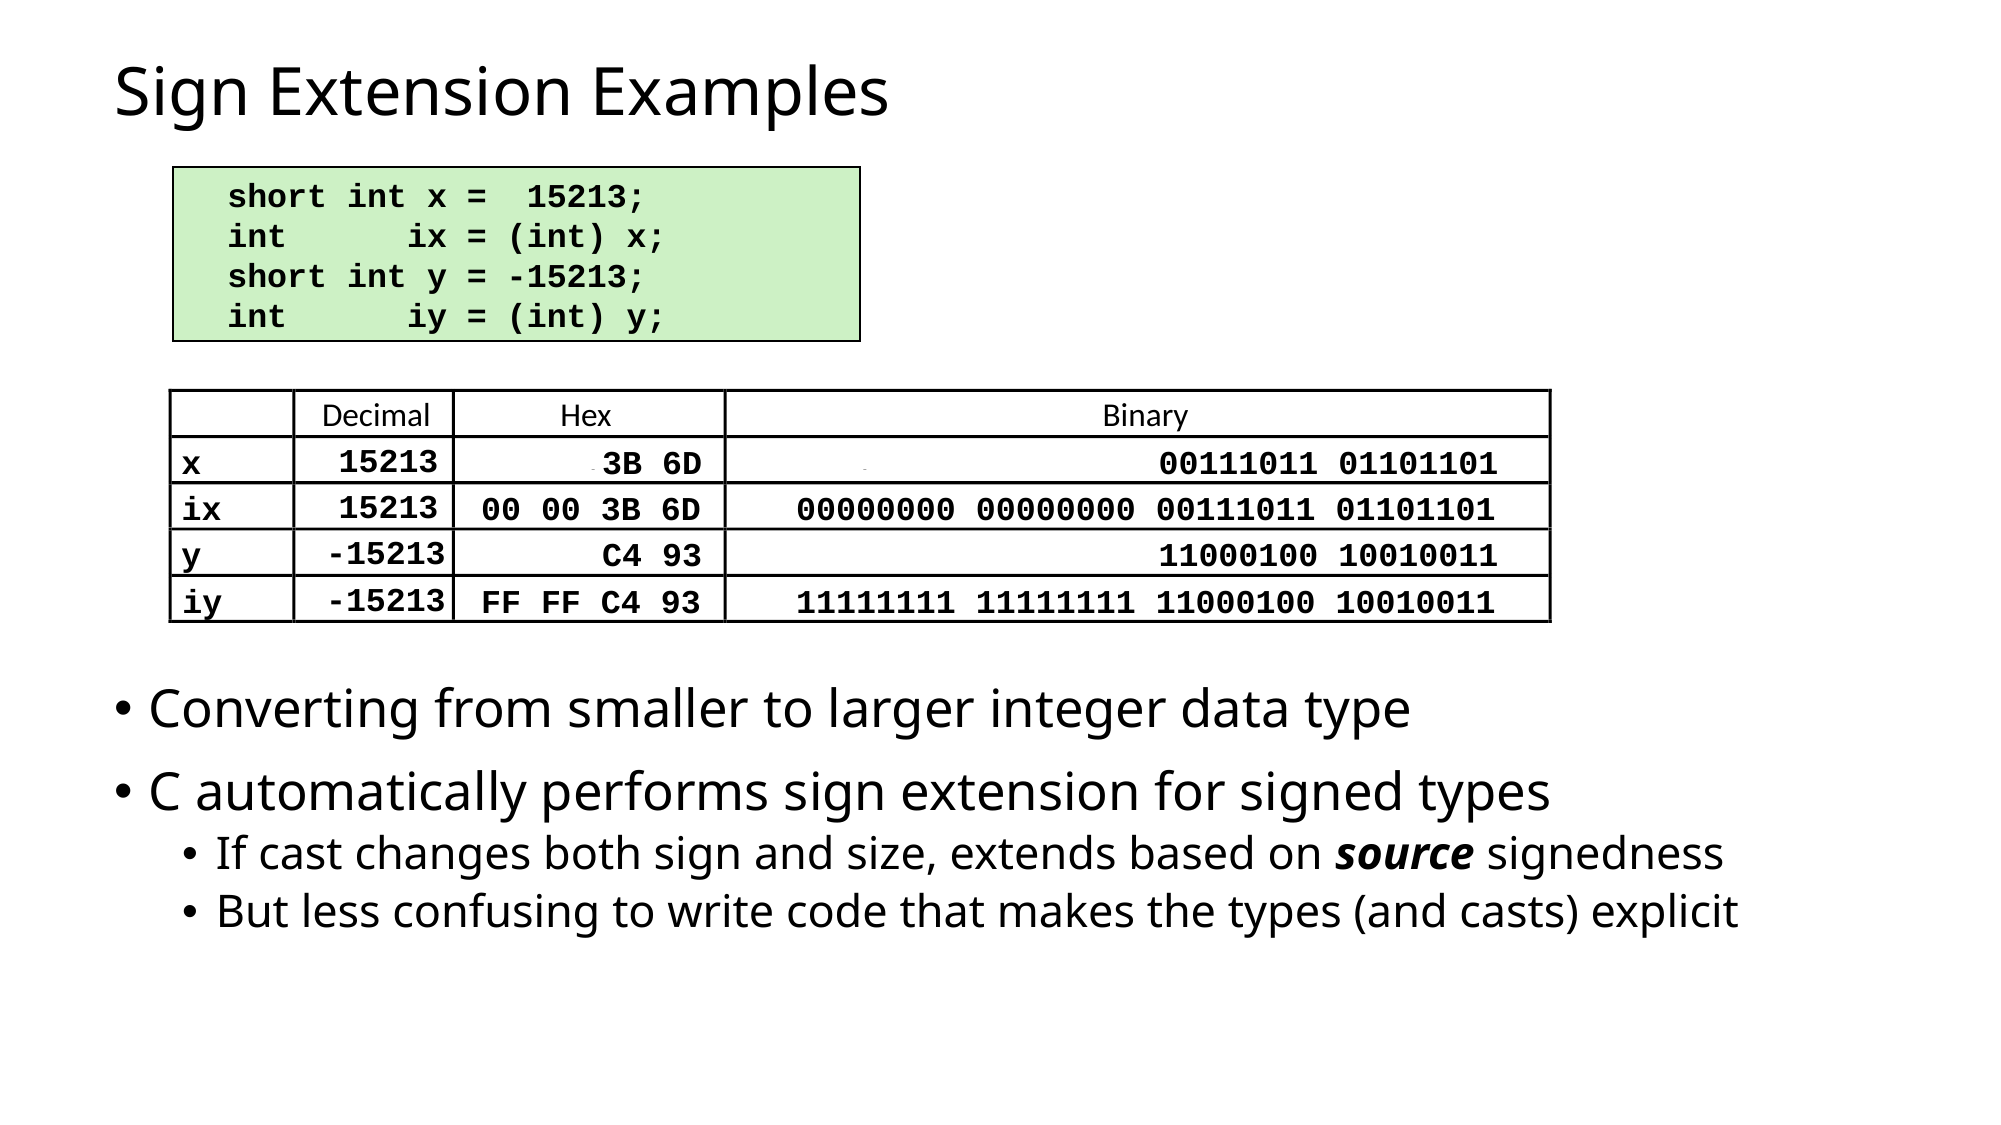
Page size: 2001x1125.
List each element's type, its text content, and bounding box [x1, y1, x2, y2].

text_box short int x = 15213; int ix = (int) x; short int y = -15213; int iy = (int) y; [172, 166, 861, 342]
list Converting from smaller to larger integer data type C automatically performs sign extension for signed types If cast changes both sign and size, extends based on source signedness But less confusing to write code that makes the types (and casts) explicit [99, 675, 1900, 1013]
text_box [168, 388, 1552, 623]
title Sign Extension Examples [99, 37, 1900, 150]
